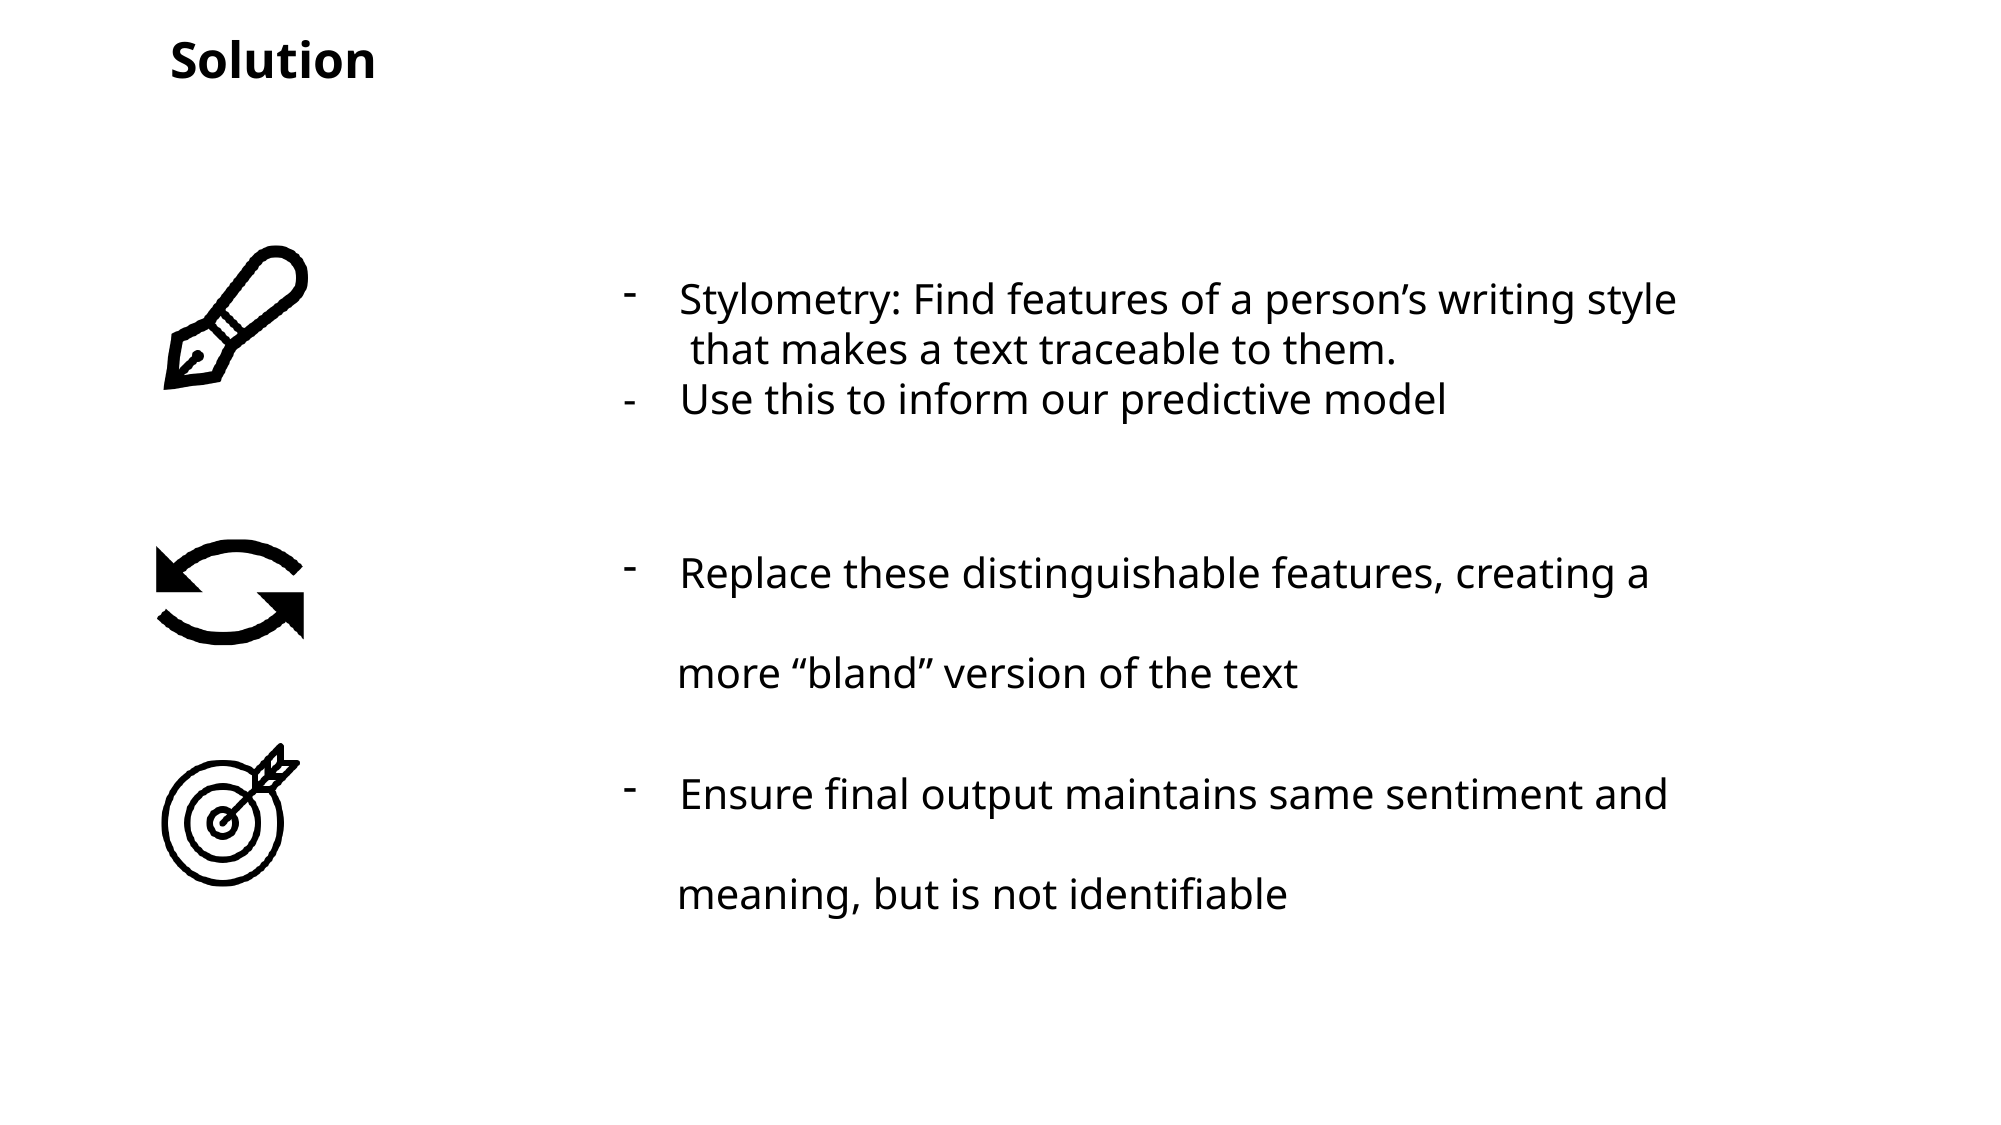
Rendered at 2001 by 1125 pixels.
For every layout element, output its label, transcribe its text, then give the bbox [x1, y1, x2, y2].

picture [149, 512, 310, 673]
picture [155, 237, 316, 399]
text_box Replace these distinguishable features, creating a more “bland” version of the text [608, 539, 1700, 704]
picture [149, 730, 310, 897]
text_box Ensure final output maintains same sentiment and meaning, but is not identifiable [608, 760, 1700, 925]
text_box Solution [155, 20, 1428, 96]
text_box Stylometry: Find features of a person’s writing style that makes a text traceable to them. - Use this to inform our predictive model [608, 265, 1700, 430]
